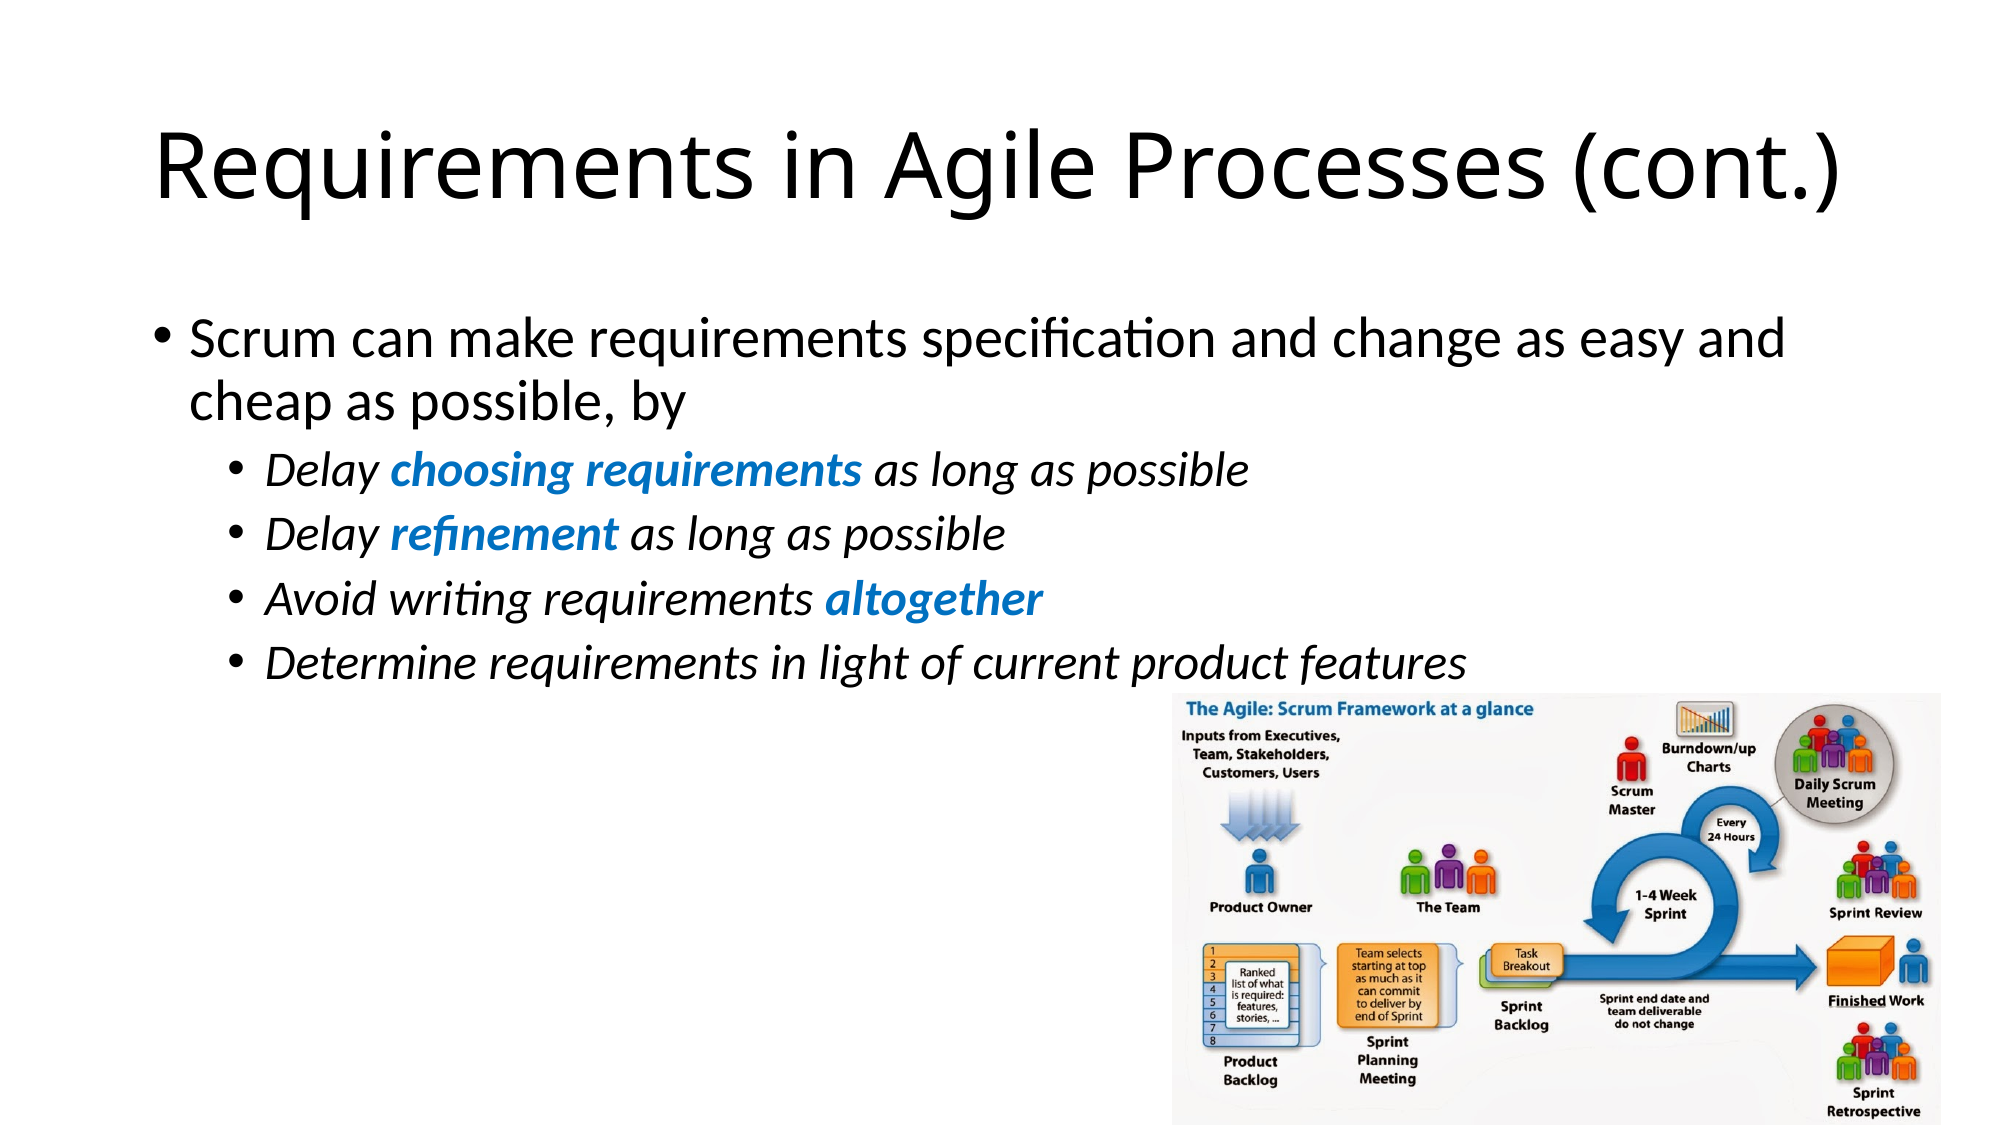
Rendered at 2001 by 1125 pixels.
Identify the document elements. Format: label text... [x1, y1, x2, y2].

picture [1171, 693, 1941, 1125]
list Scrum can make requirements specification and change as easy and cheap as possible, by Delay choosing requirements as long as possible Delay refinement as long as possible Avoid writing requirements altogether Determine requirements in light of current product features [137, 299, 1863, 1014]
title Requirements in Agile Processes (cont.) [137, 59, 1863, 278]
